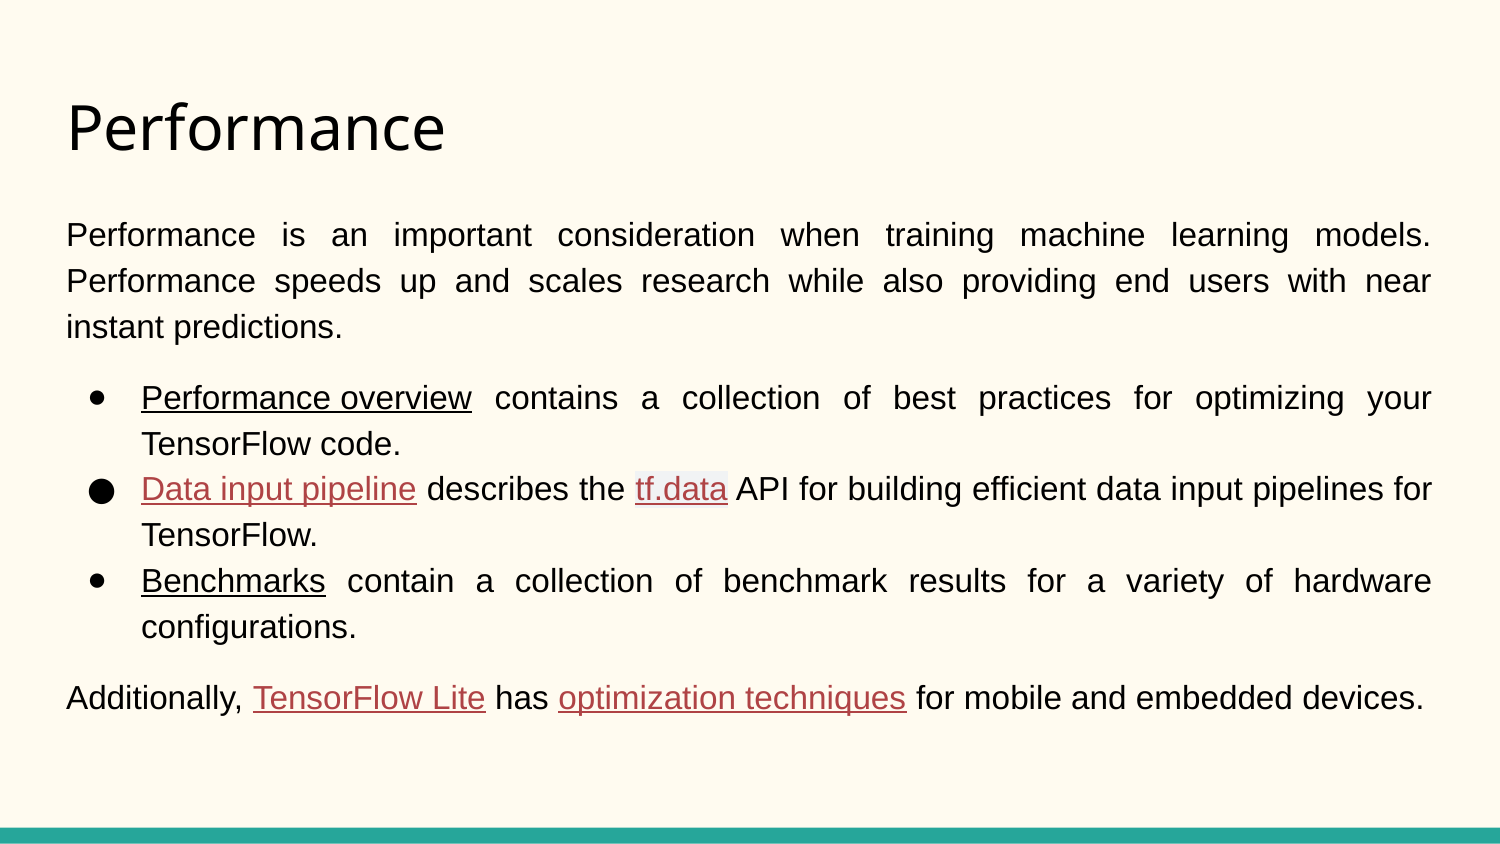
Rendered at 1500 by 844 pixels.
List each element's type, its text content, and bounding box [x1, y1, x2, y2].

list Performance is an important consideration when training machine learning models. Performance speeds up and scales research while also providing end users with near instant predictions. Performance overview contains a collection of best practices for optimizing your TensorFlow code. Data input pipeline describes the tf.data API for building efficient data input pipelines for TensorFlow. Benchmarks contain a collection of benchmark results for a variety of hardware configurations. Additionally, TensorFlow Lite has optimization techniques for mobile and embedded devices. [51, 192, 1449, 750]
title Performance [51, 72, 1449, 174]
